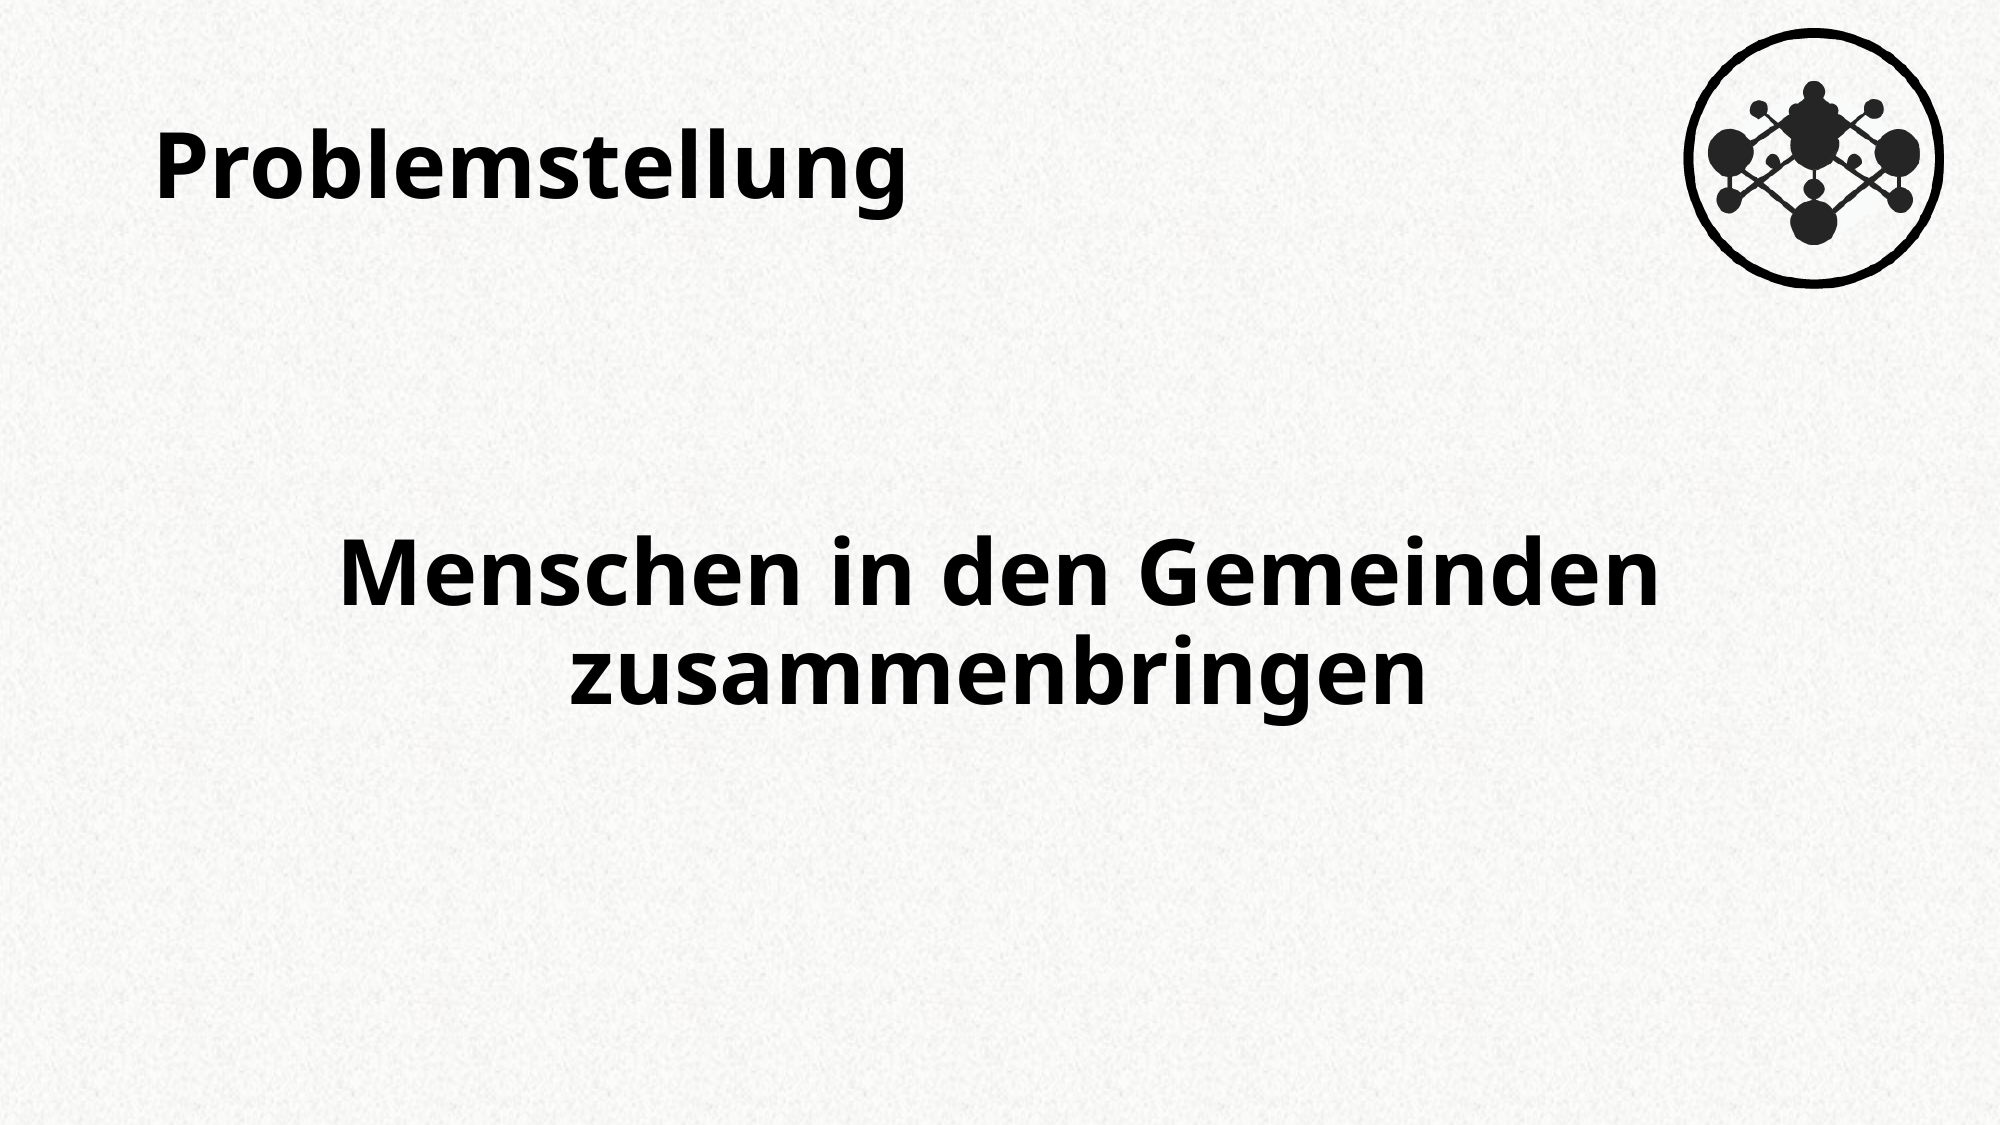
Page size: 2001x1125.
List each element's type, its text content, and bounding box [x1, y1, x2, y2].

picture [1682, 26, 1944, 289]
list Menschen in den Gemeinden zusammenbringen [137, 237, 1863, 1014]
title Problemstellung [137, 59, 1682, 237]
